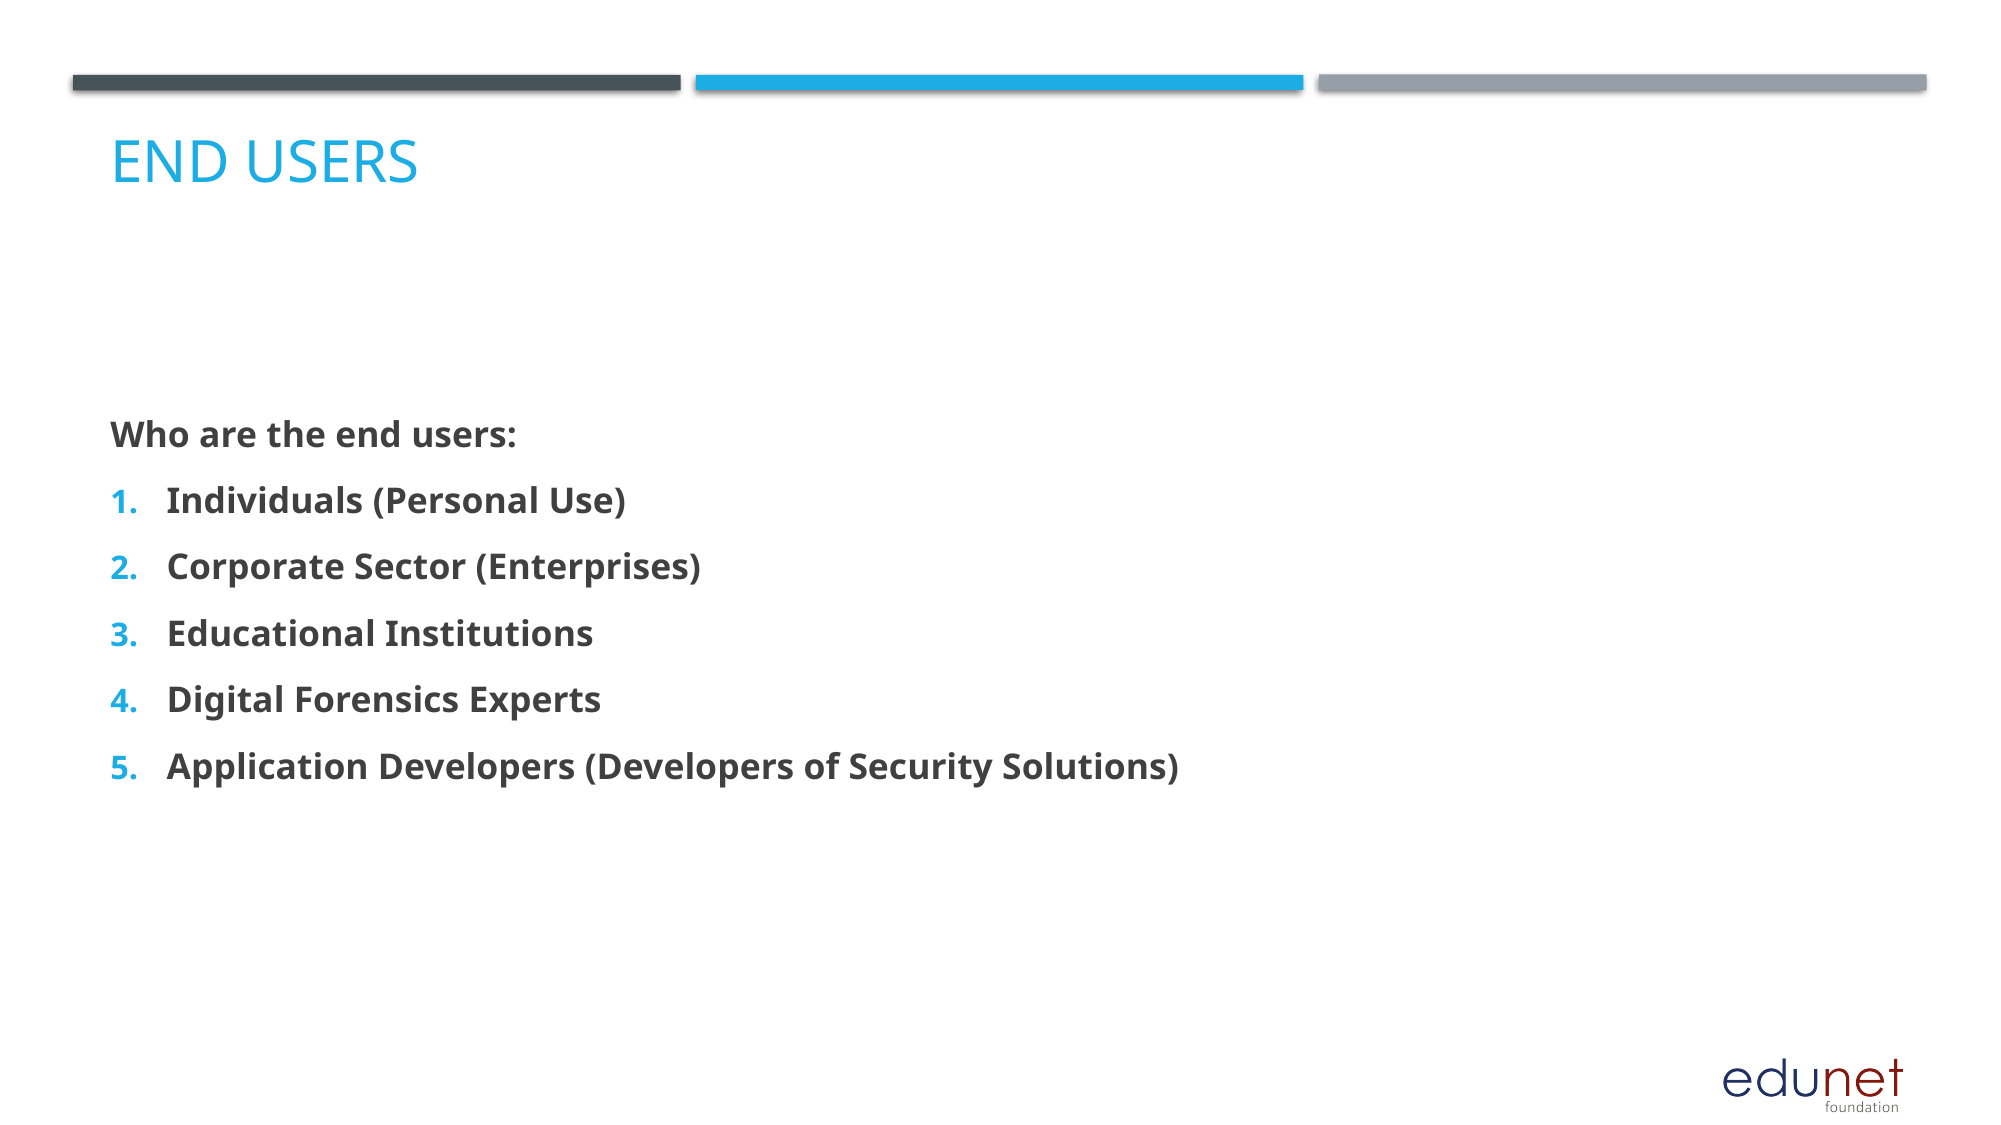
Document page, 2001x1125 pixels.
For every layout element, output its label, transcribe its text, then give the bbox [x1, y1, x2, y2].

picture [1719, 1056, 1905, 1116]
title End users [95, 115, 1905, 203]
list Who are the end users: Individuals (Personal Use) Corporate Sector (Enterprises) Educational Institutions Digital Forensics Experts Application Developers (Developers of Security Solutions) [95, 213, 1905, 981]
text_box [571, 593, 1238, 654]
